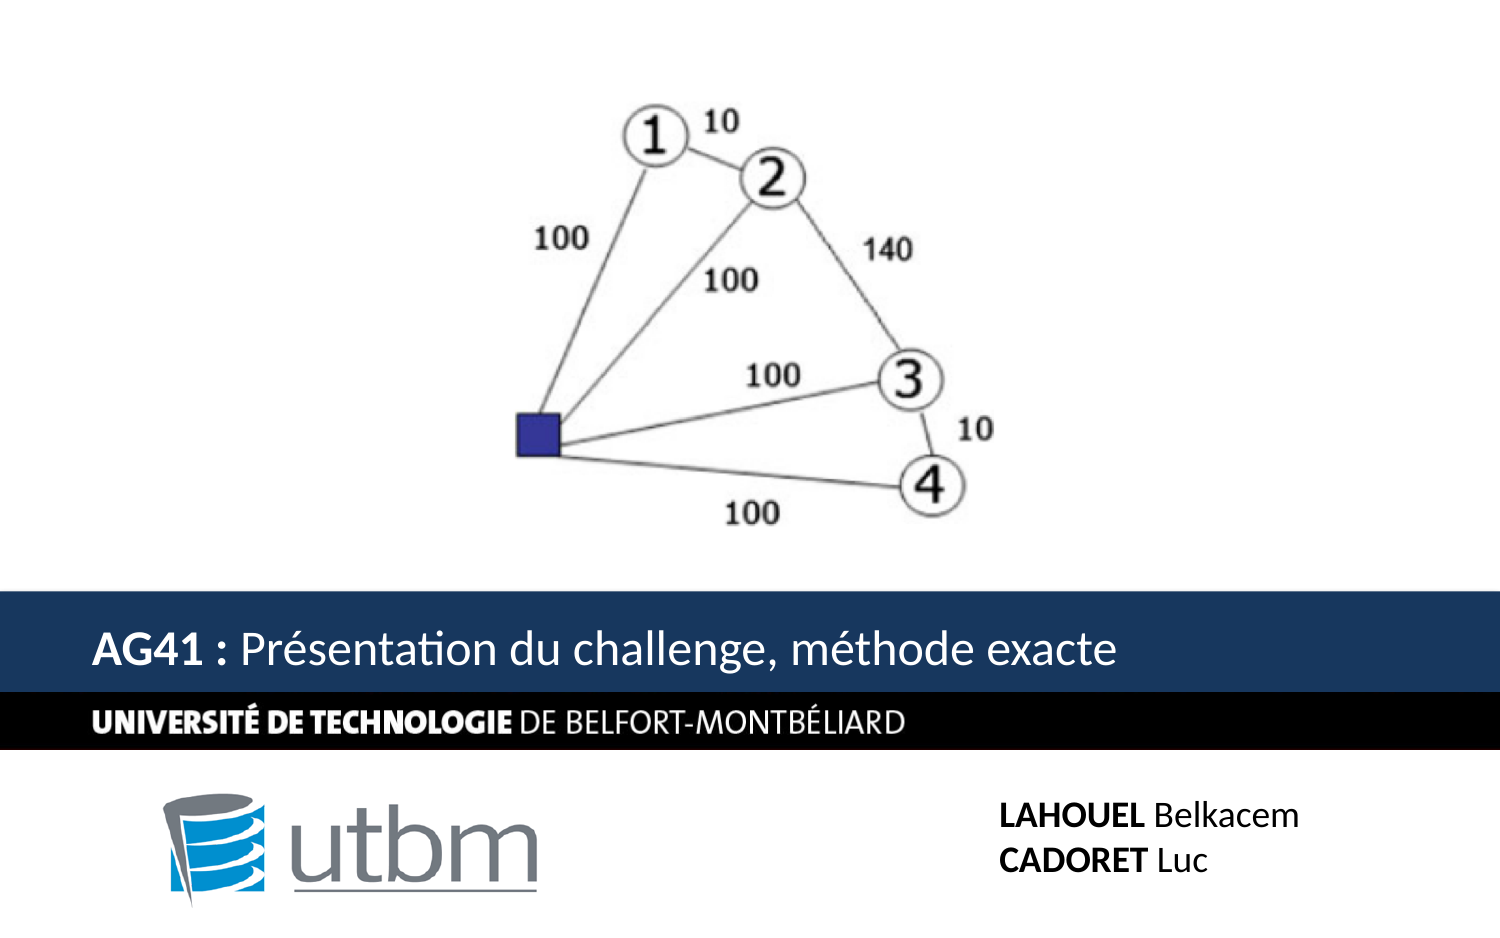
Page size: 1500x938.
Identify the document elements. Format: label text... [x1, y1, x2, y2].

text_box AG41 : Présentation du challenge, méthode exacte [77, 607, 1272, 683]
picture [159, 781, 541, 909]
picture [0, 692, 1500, 750]
picture [453, 63, 1032, 564]
text_box LAHOUEL Belkacem CADORET Luc [984, 782, 1353, 887]
text_box [0, 591, 1500, 690]
